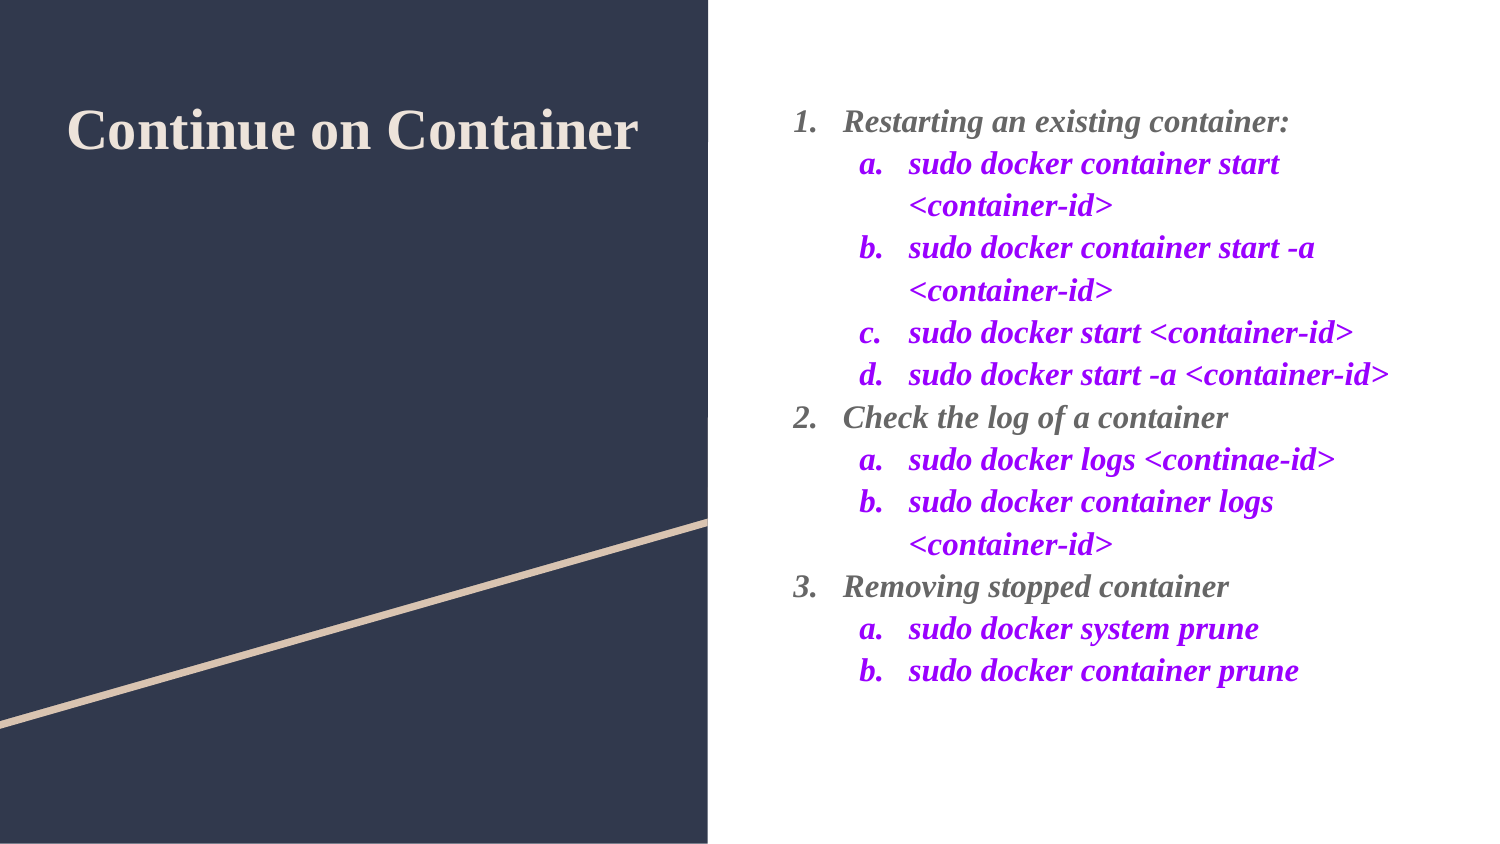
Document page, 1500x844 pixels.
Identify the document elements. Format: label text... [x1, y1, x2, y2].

title Continue on Container [51, 82, 660, 494]
list Restarting an existing container: sudo docker container start <container-id> sudo docker container start -a <container-id> sudo docker start <container-id> sudo docker start -a <container-id> Check the log of a container sudo docker logs <continae-id> sudo docker container logs <container-id> Removing stopped container sudo docker system prune sudo docker container prune [761, 82, 1446, 755]
